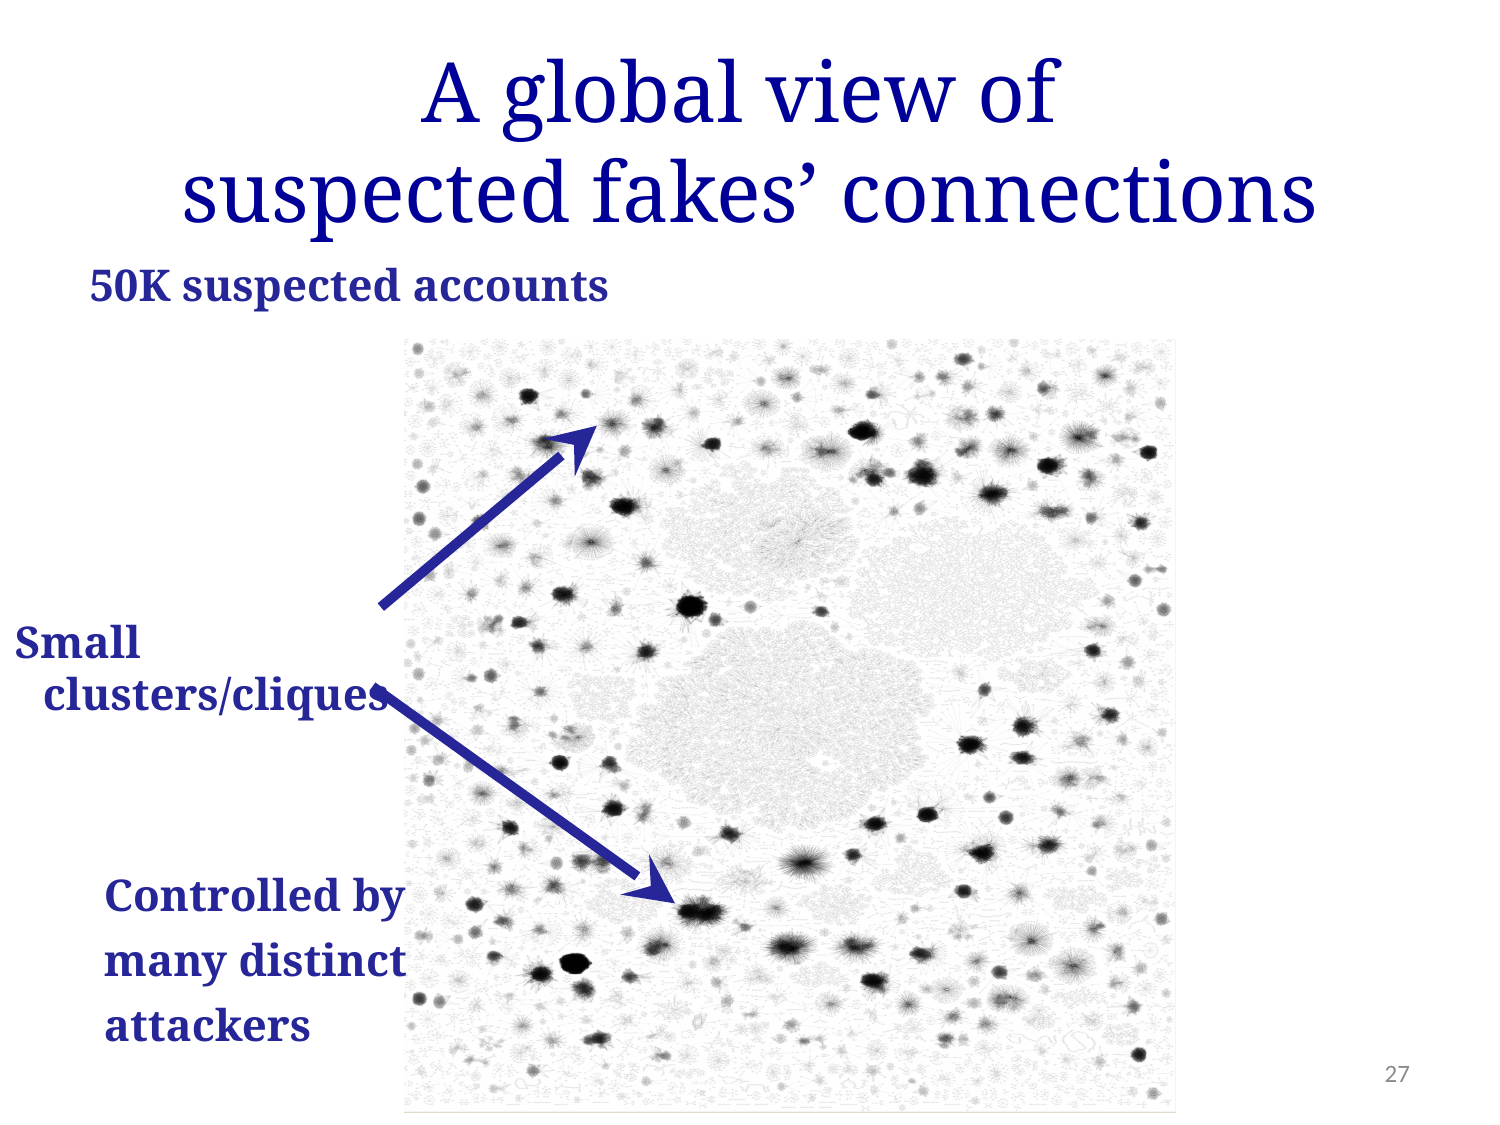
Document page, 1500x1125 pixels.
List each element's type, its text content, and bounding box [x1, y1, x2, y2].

text_box Small clusters/cliques [0, 607, 399, 693]
title A global view of suspected fakes’ connections [75, 45, 1425, 233]
text_box 50K suspected accounts [74, 249, 625, 336]
list [75, 262, 1425, 1005]
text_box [372, 686, 676, 904]
slide_number 27 [1180, 1042, 1425, 1103]
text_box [380, 425, 598, 608]
text_box Controlled by many distinct attackers [89, 860, 399, 947]
picture [404, 339, 1176, 1113]
